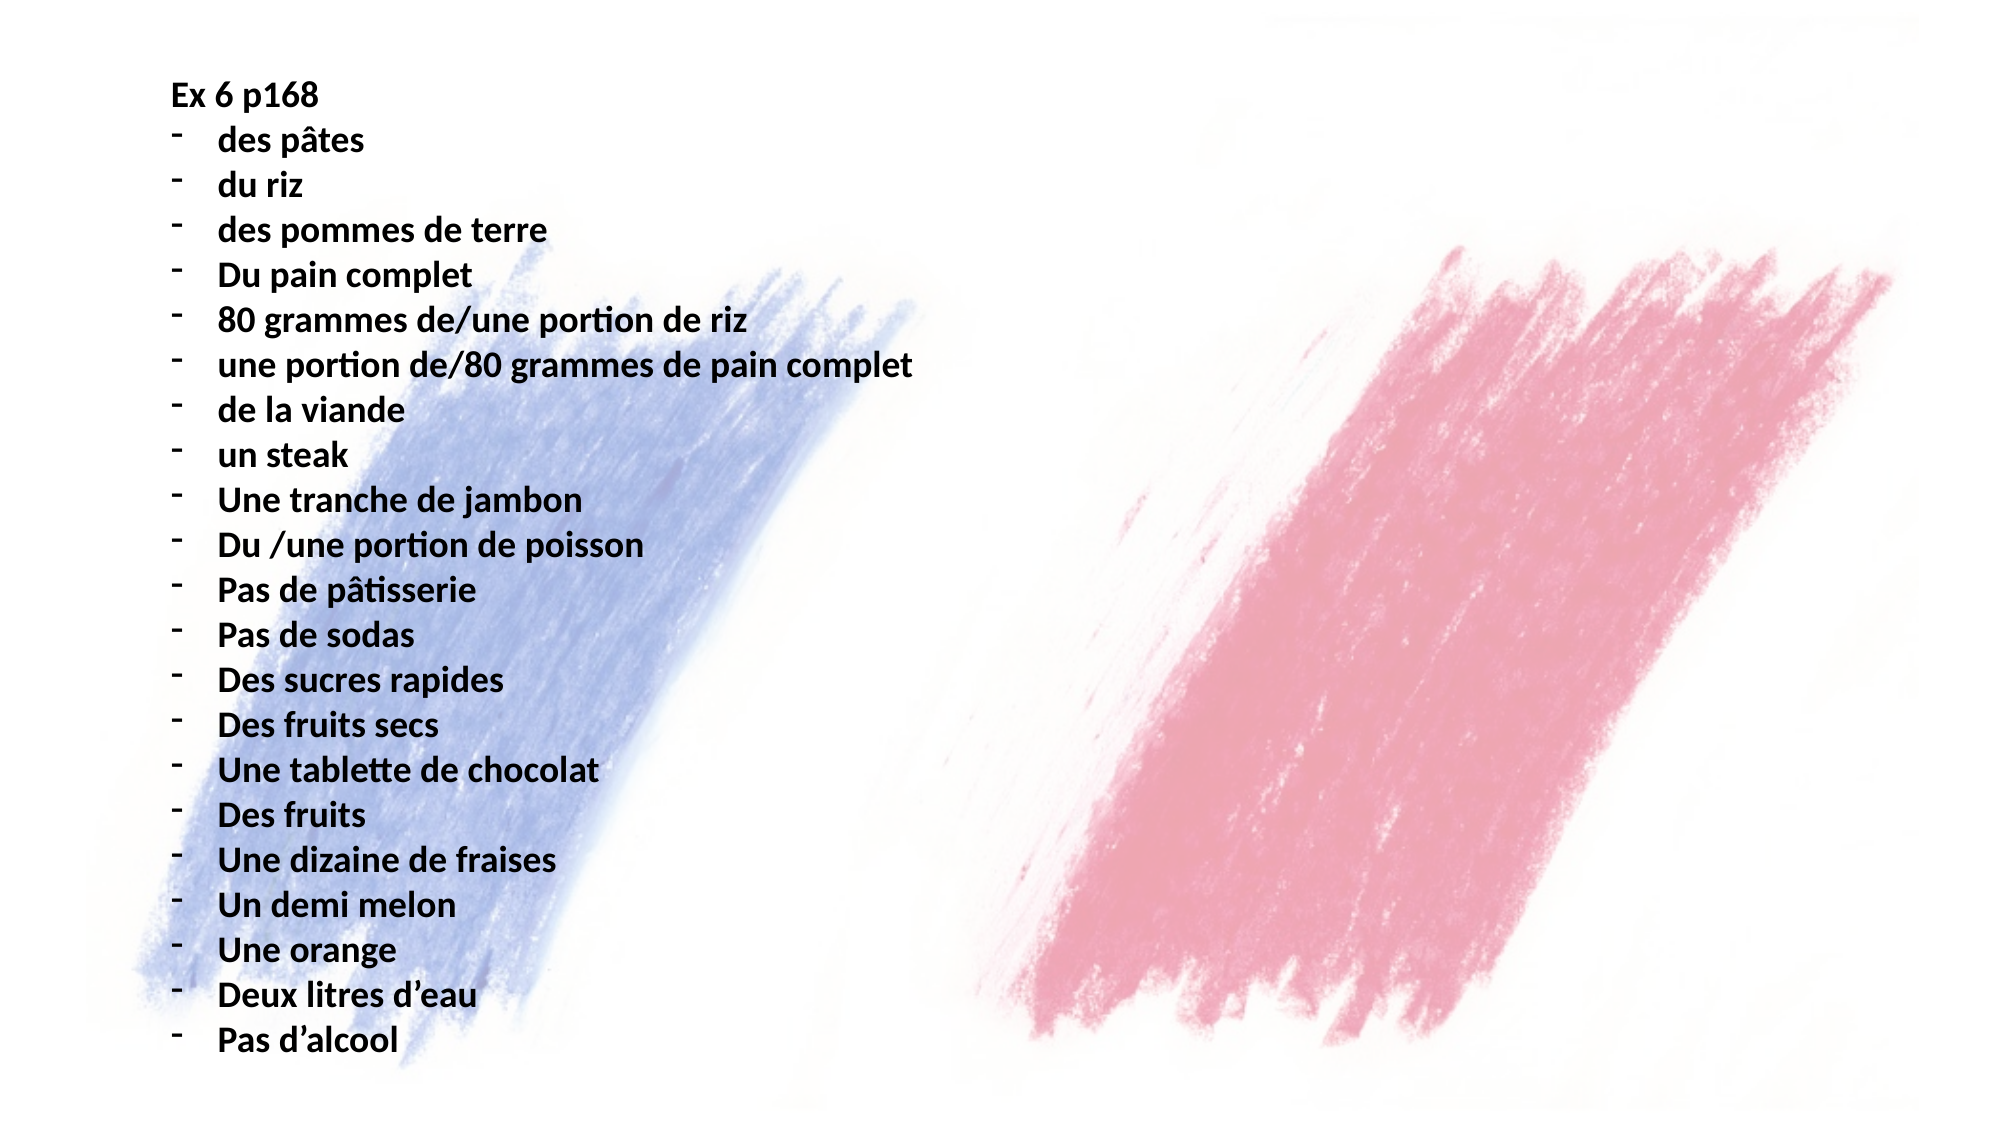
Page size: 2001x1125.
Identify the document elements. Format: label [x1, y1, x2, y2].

picture [86, 12, 1919, 1116]
